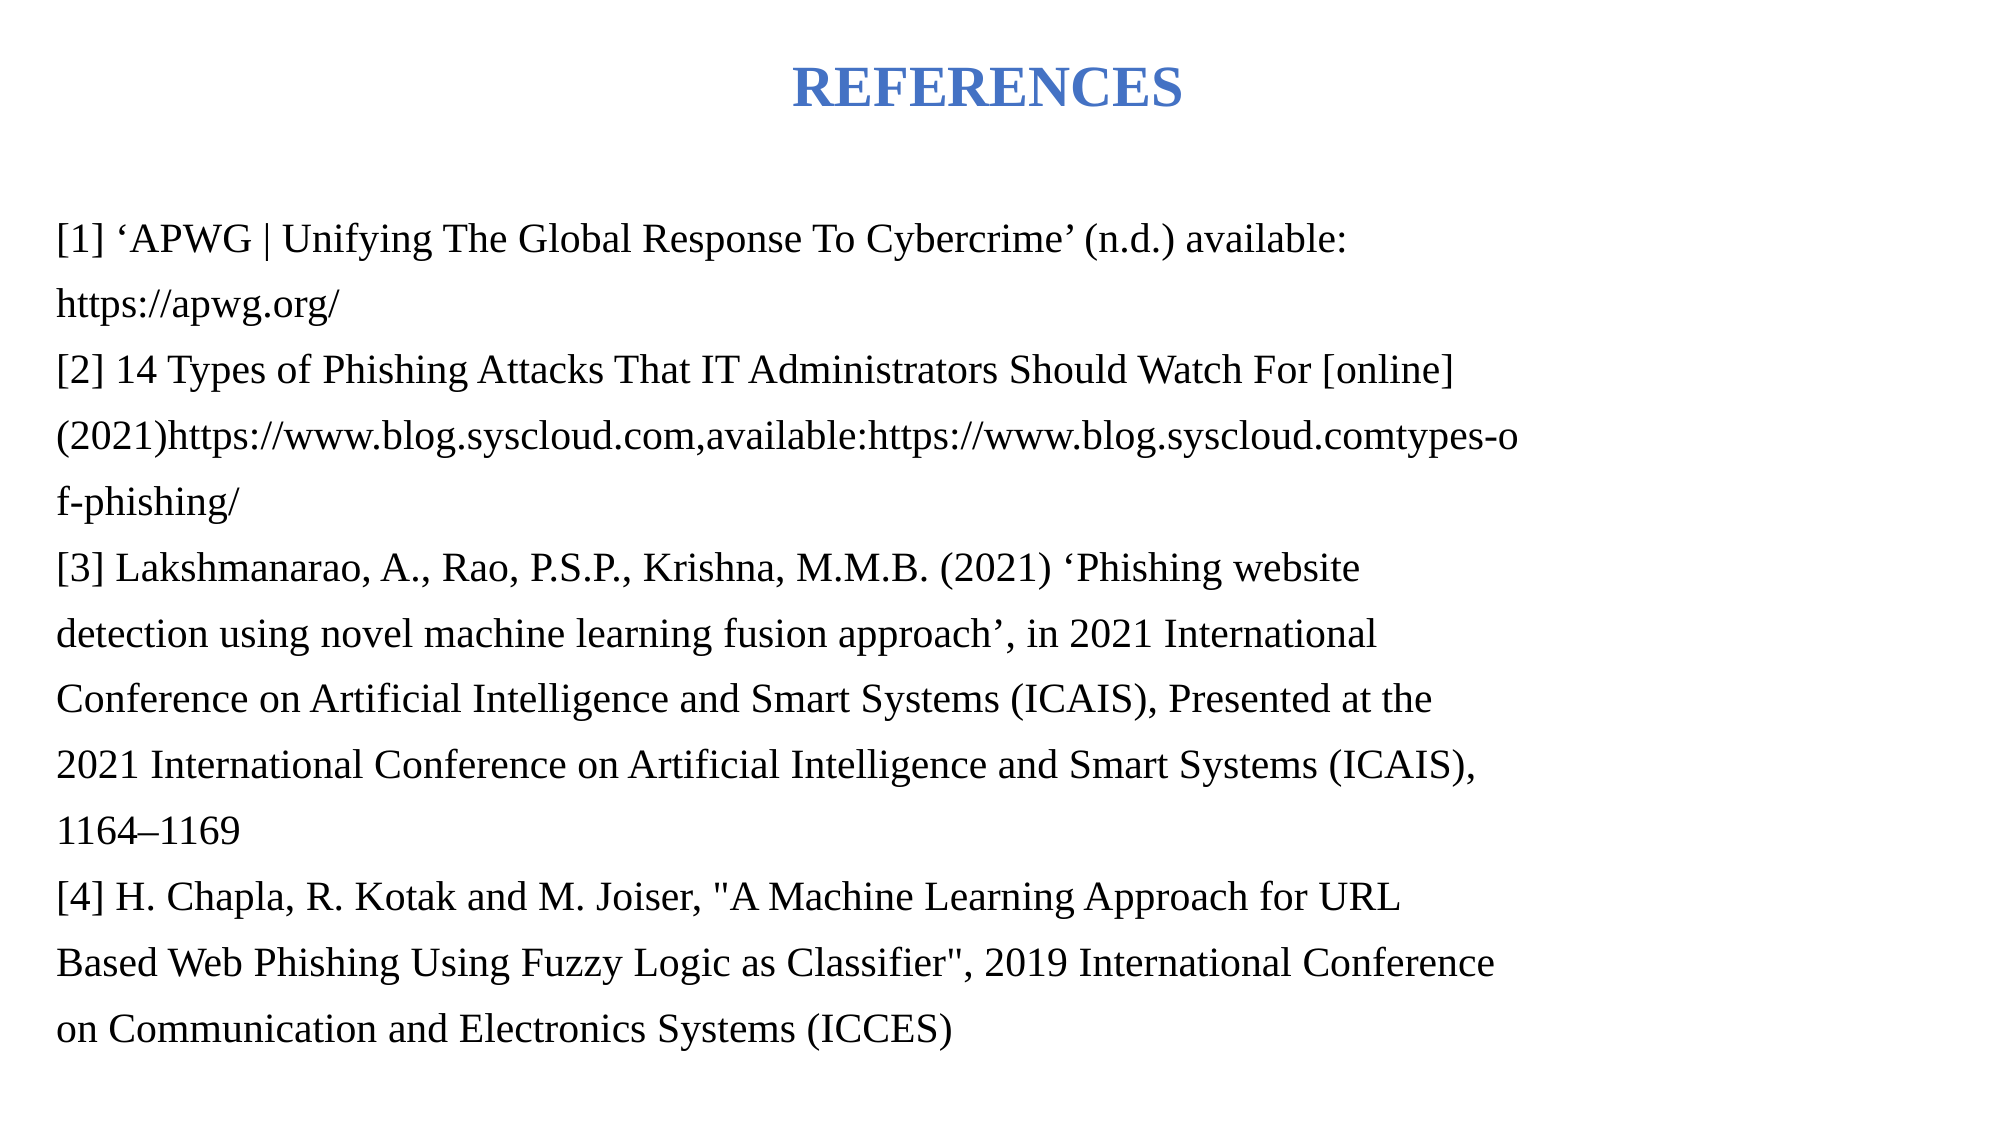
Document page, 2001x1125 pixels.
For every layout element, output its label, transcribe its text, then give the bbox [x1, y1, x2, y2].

title REFERENCES [0, 0, 2000, 155]
list [1] ‘APWG | Unifying The Global Response To Cybercrime’ (n.d.) available: https://apwg.org/ [2] 14 Types of Phishing Attacks That IT Administrators Should Watch For [online] (2021)https://www.blog.syscloud.com,available:https://www.blog.syscloud.comtypes-o f-phishing/ [3] Lakshmanarao, A., Rao, P.S.P., Krishna, M.M.B. (2021) ‘Phishing website detection using novel machine learning fusion approach’, in 2021 International Conference on Artificial Intelligence and Smart Systems (ICAIS), Presented at the 2021 International Conference on Artificial Intelligence and Smart Systems (ICAIS), 1164–1169 [4] H. Chapla, R. Kotak and M. Joiser, "A Machine Learning Approach for URL Based Web Phishing Using Fuzzy Logic as Classifier", 2019 International Conference on Communication and Electronics Systems (ICCES) [41, 180, 1913, 1087]
